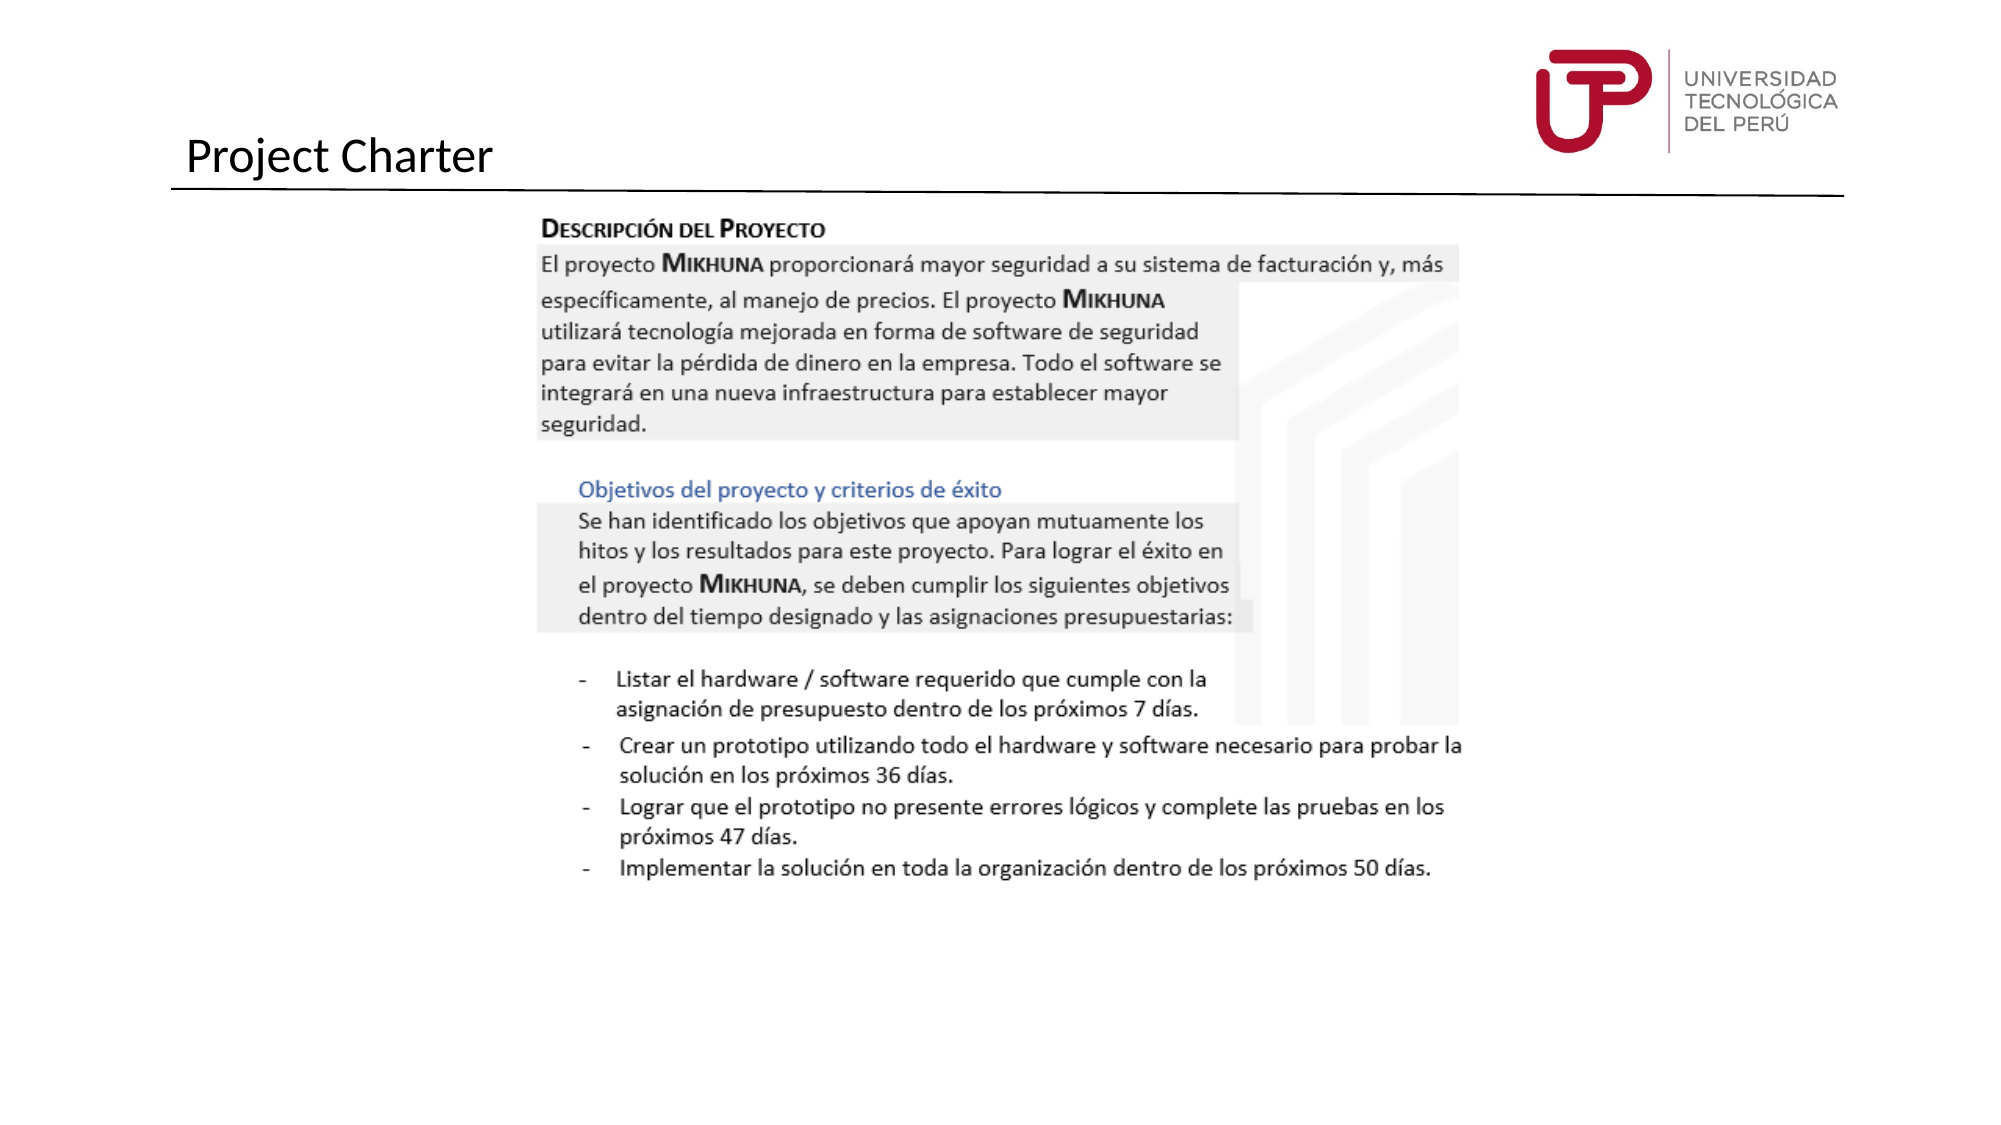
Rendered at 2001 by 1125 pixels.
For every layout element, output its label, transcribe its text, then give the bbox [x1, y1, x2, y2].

picture [1521, 40, 1883, 162]
text_box Project Charter [171, 114, 999, 188]
picture [527, 197, 1480, 901]
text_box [171, 188, 1845, 196]
